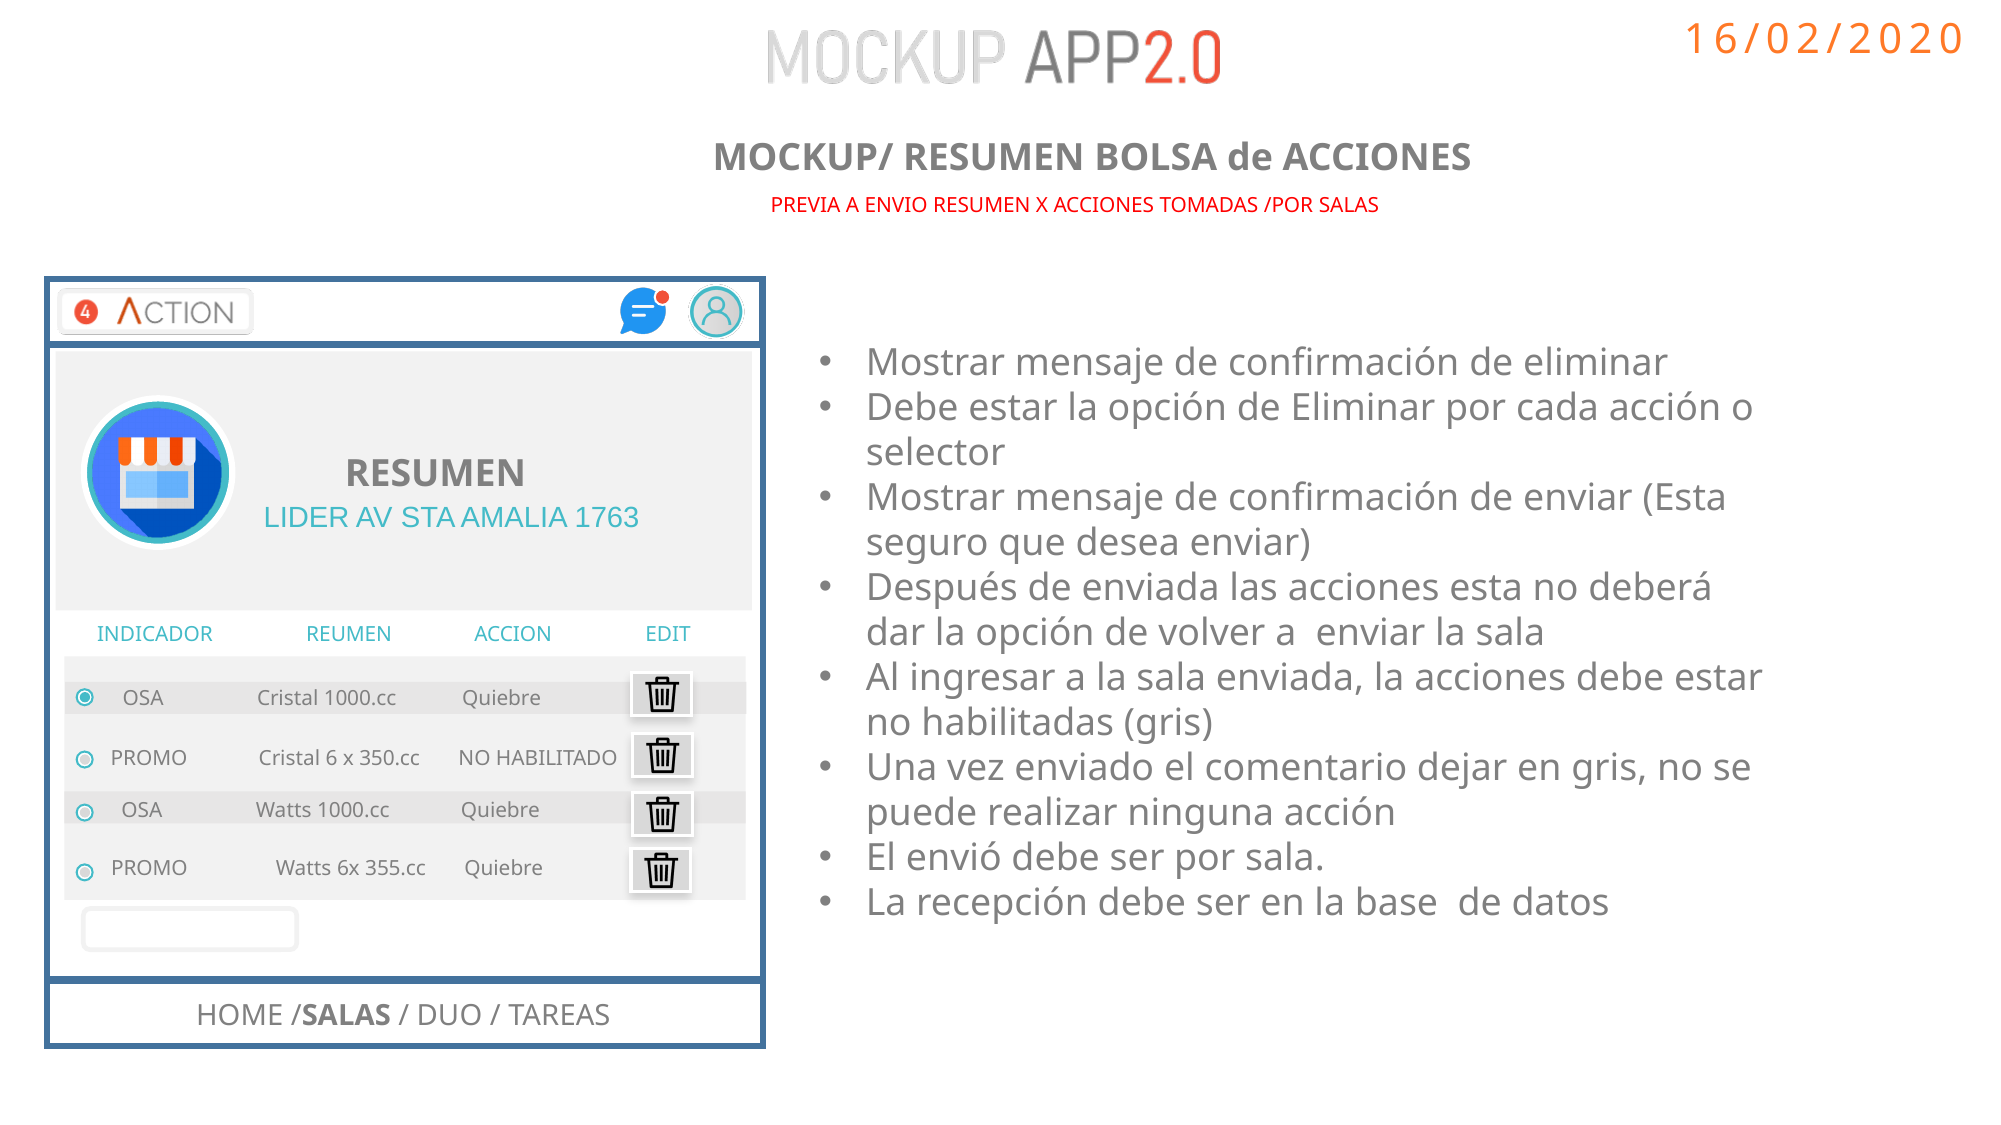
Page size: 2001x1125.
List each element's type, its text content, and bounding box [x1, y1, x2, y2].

text_box Mostrar mensaje de confirmación de eliminar Debe estar la opción de Eliminar por cada acción o selector Mostrar mensaje de confirmación de enviar (Esta seguro que desea enviar) Después de enviada las acciones esta no deberá dar la opción de volver a enviar la sala Al ingresar a la sala enviada, la acciones debe estar no habilitadas (gris) Una vez enviado el comentario dejar en gris, no se puede realizar ninguna acción El envió debe ser por sala. La recepción debe ser en la base de datos [804, 330, 1788, 931]
picture [741, 14, 1251, 95]
text_box 16/02/2020 [1662, 1, 1984, 79]
text_box MOCKUP/ RESUMEN BOLSA de ACCIONES [697, 125, 1488, 186]
text_box PREVIA A ENVIO RESUMEN X ACCIONES TOMADAS /POR SALAS [718, 186, 1432, 224]
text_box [46, 278, 763, 1047]
